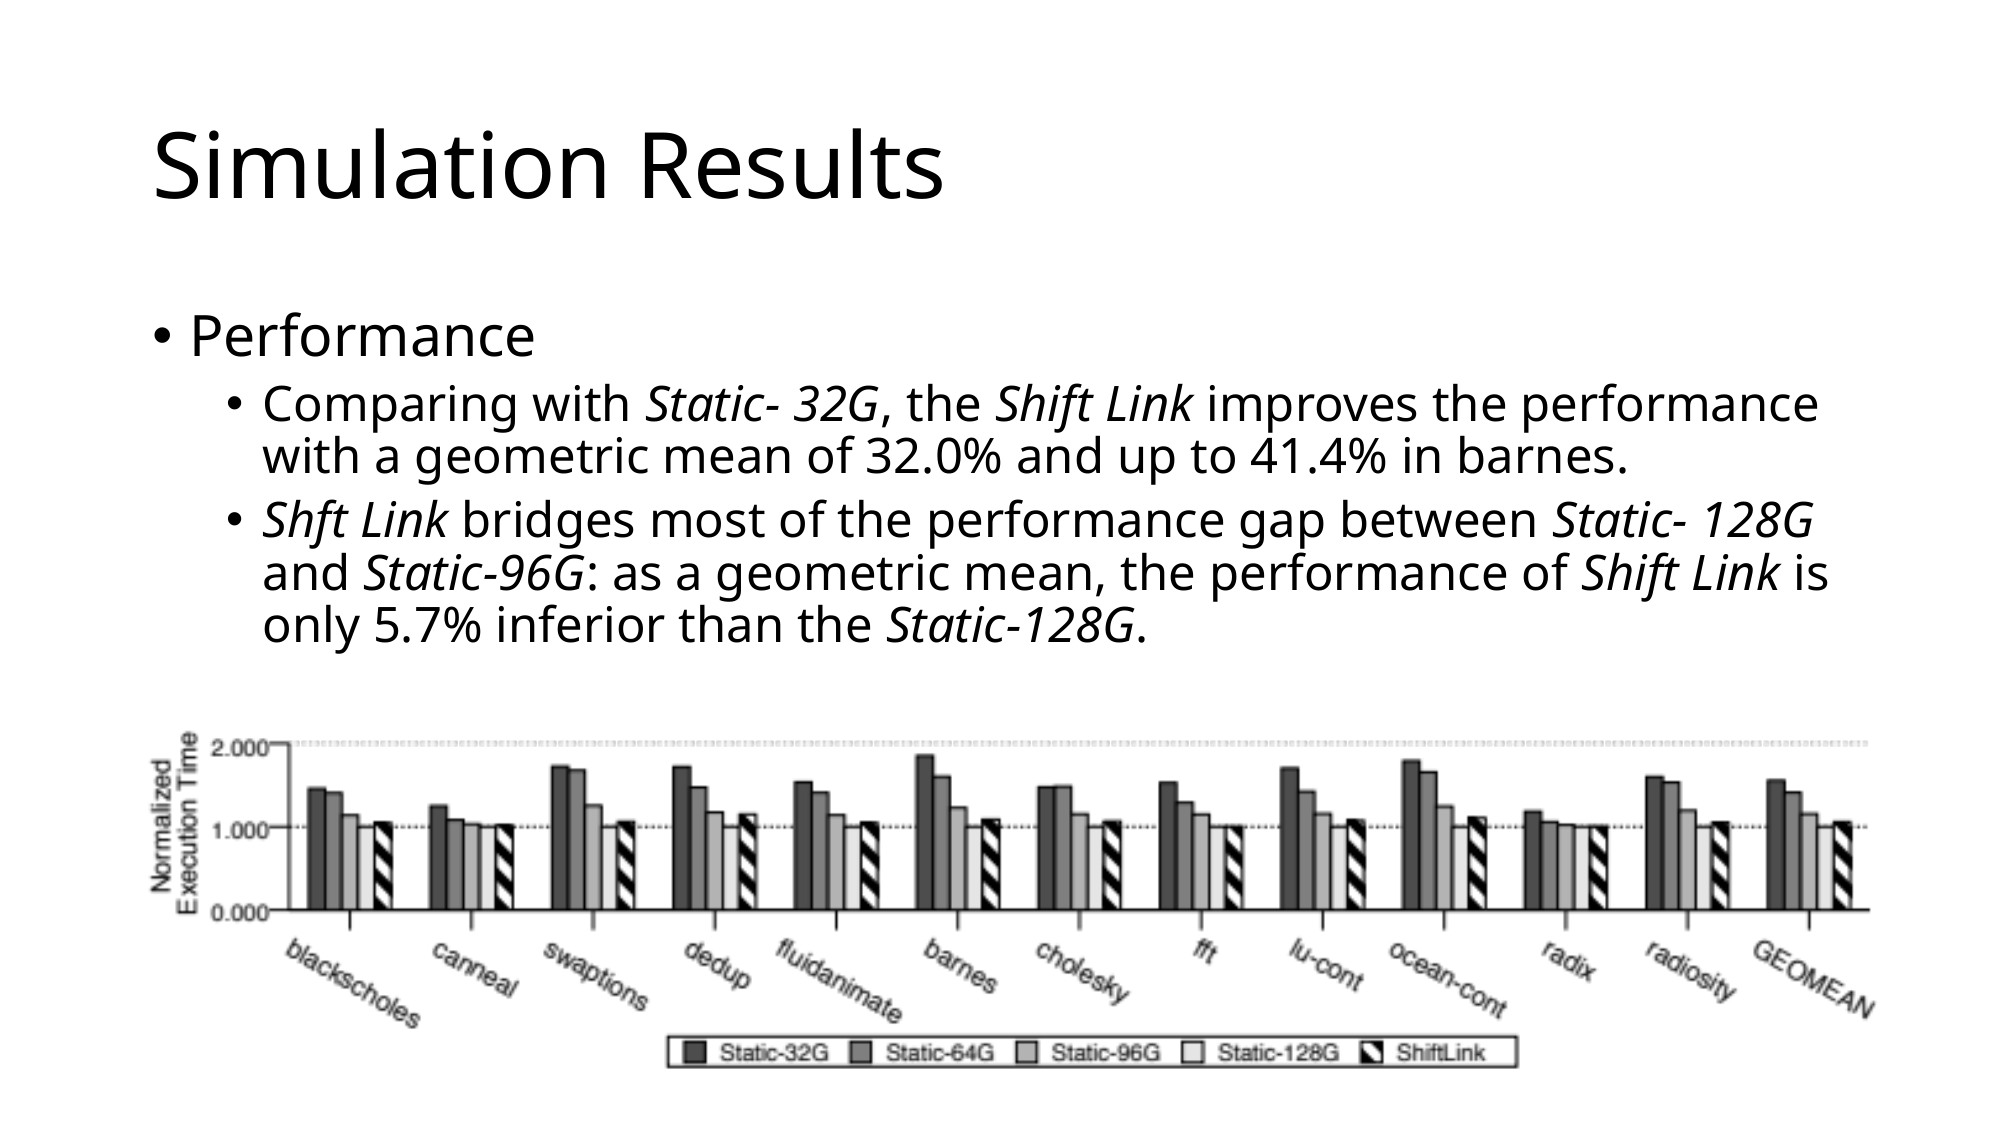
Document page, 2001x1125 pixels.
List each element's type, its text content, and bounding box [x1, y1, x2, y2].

picture [137, 667, 1878, 1075]
title Simulation Results [137, 59, 1863, 278]
list Performance Comparing with Static- 32G, the Shift Link improves the performance with a geometric mean of 32.0% and up to 41.4% in barnes. Shft Link bridges most of the performance gap between Static- 128G and Static-96G: as a geometric mean, the performance of Shift Link is only 5.7% inferior than the Static-128G. [137, 299, 1863, 667]
